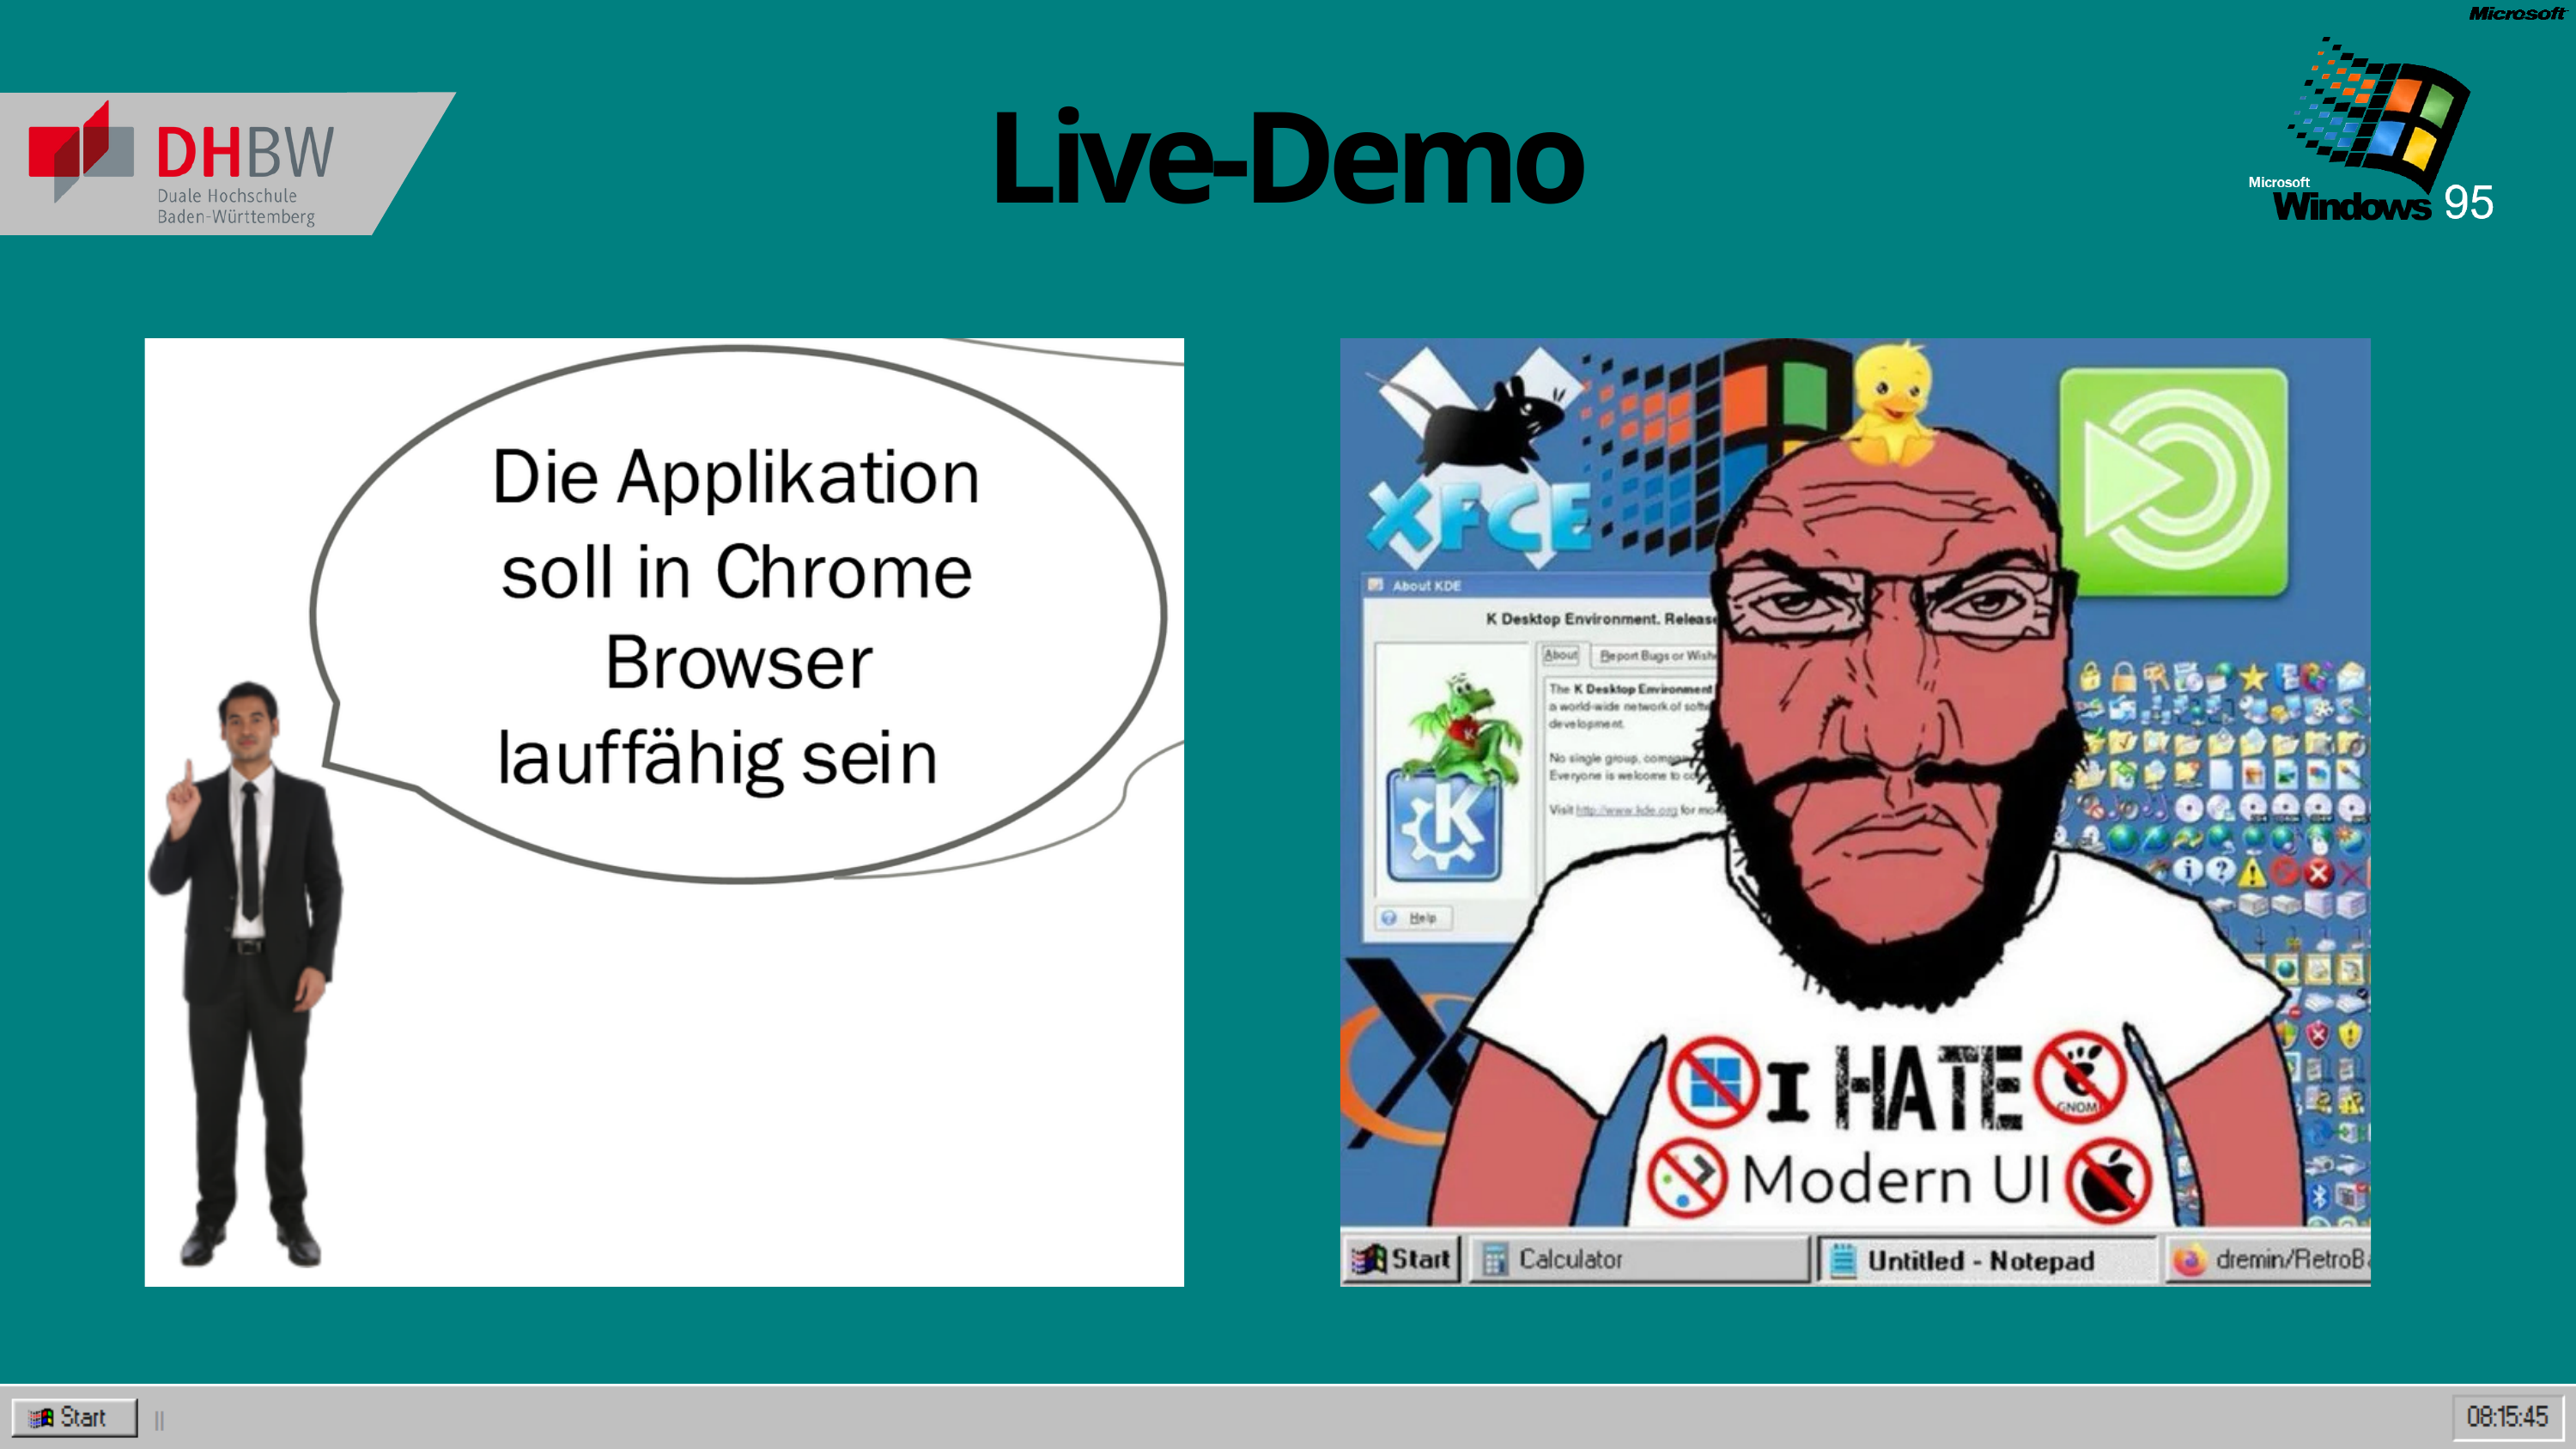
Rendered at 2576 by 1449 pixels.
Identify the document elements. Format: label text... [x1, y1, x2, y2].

text_box [144, 338, 1185, 1287]
text_box [0, 1384, 2576, 1449]
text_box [0, 20, 498, 236]
text_box [2166, 0, 2576, 257]
text_box [1340, 338, 2372, 1287]
text_box Live-Demo [539, 50, 2037, 228]
